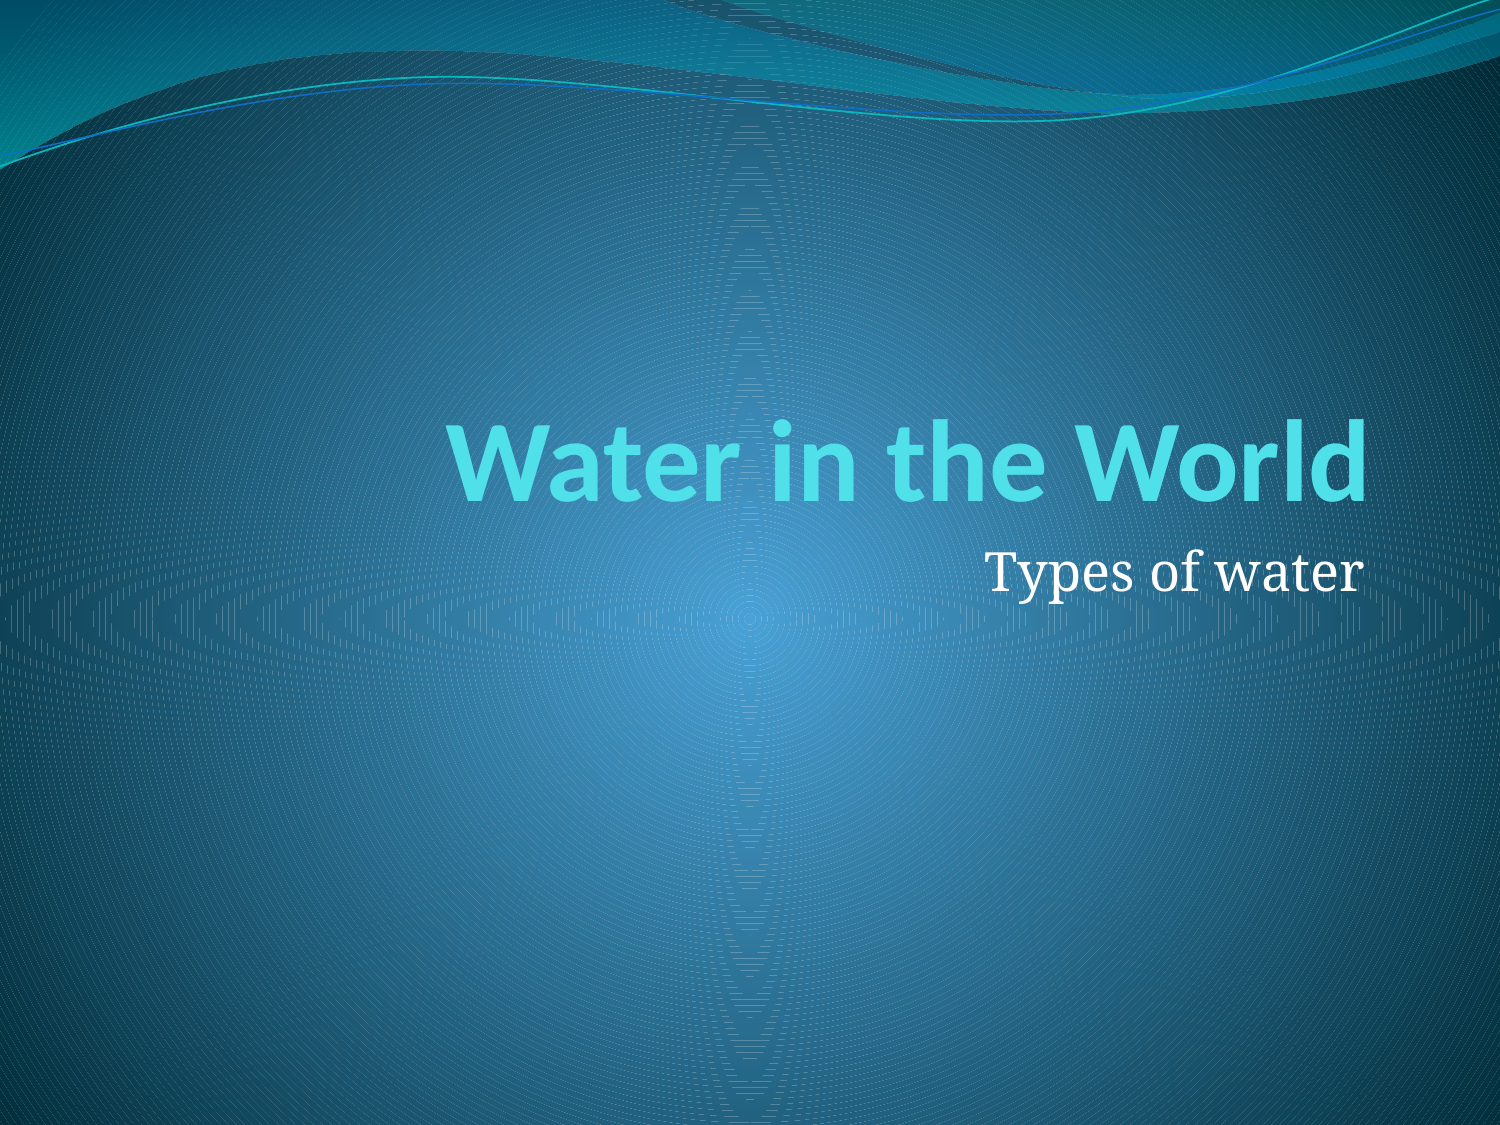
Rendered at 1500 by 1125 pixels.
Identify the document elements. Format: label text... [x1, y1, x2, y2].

title Water in the World [87, 224, 1376, 525]
subtitle Types of water [87, 529, 1376, 818]
